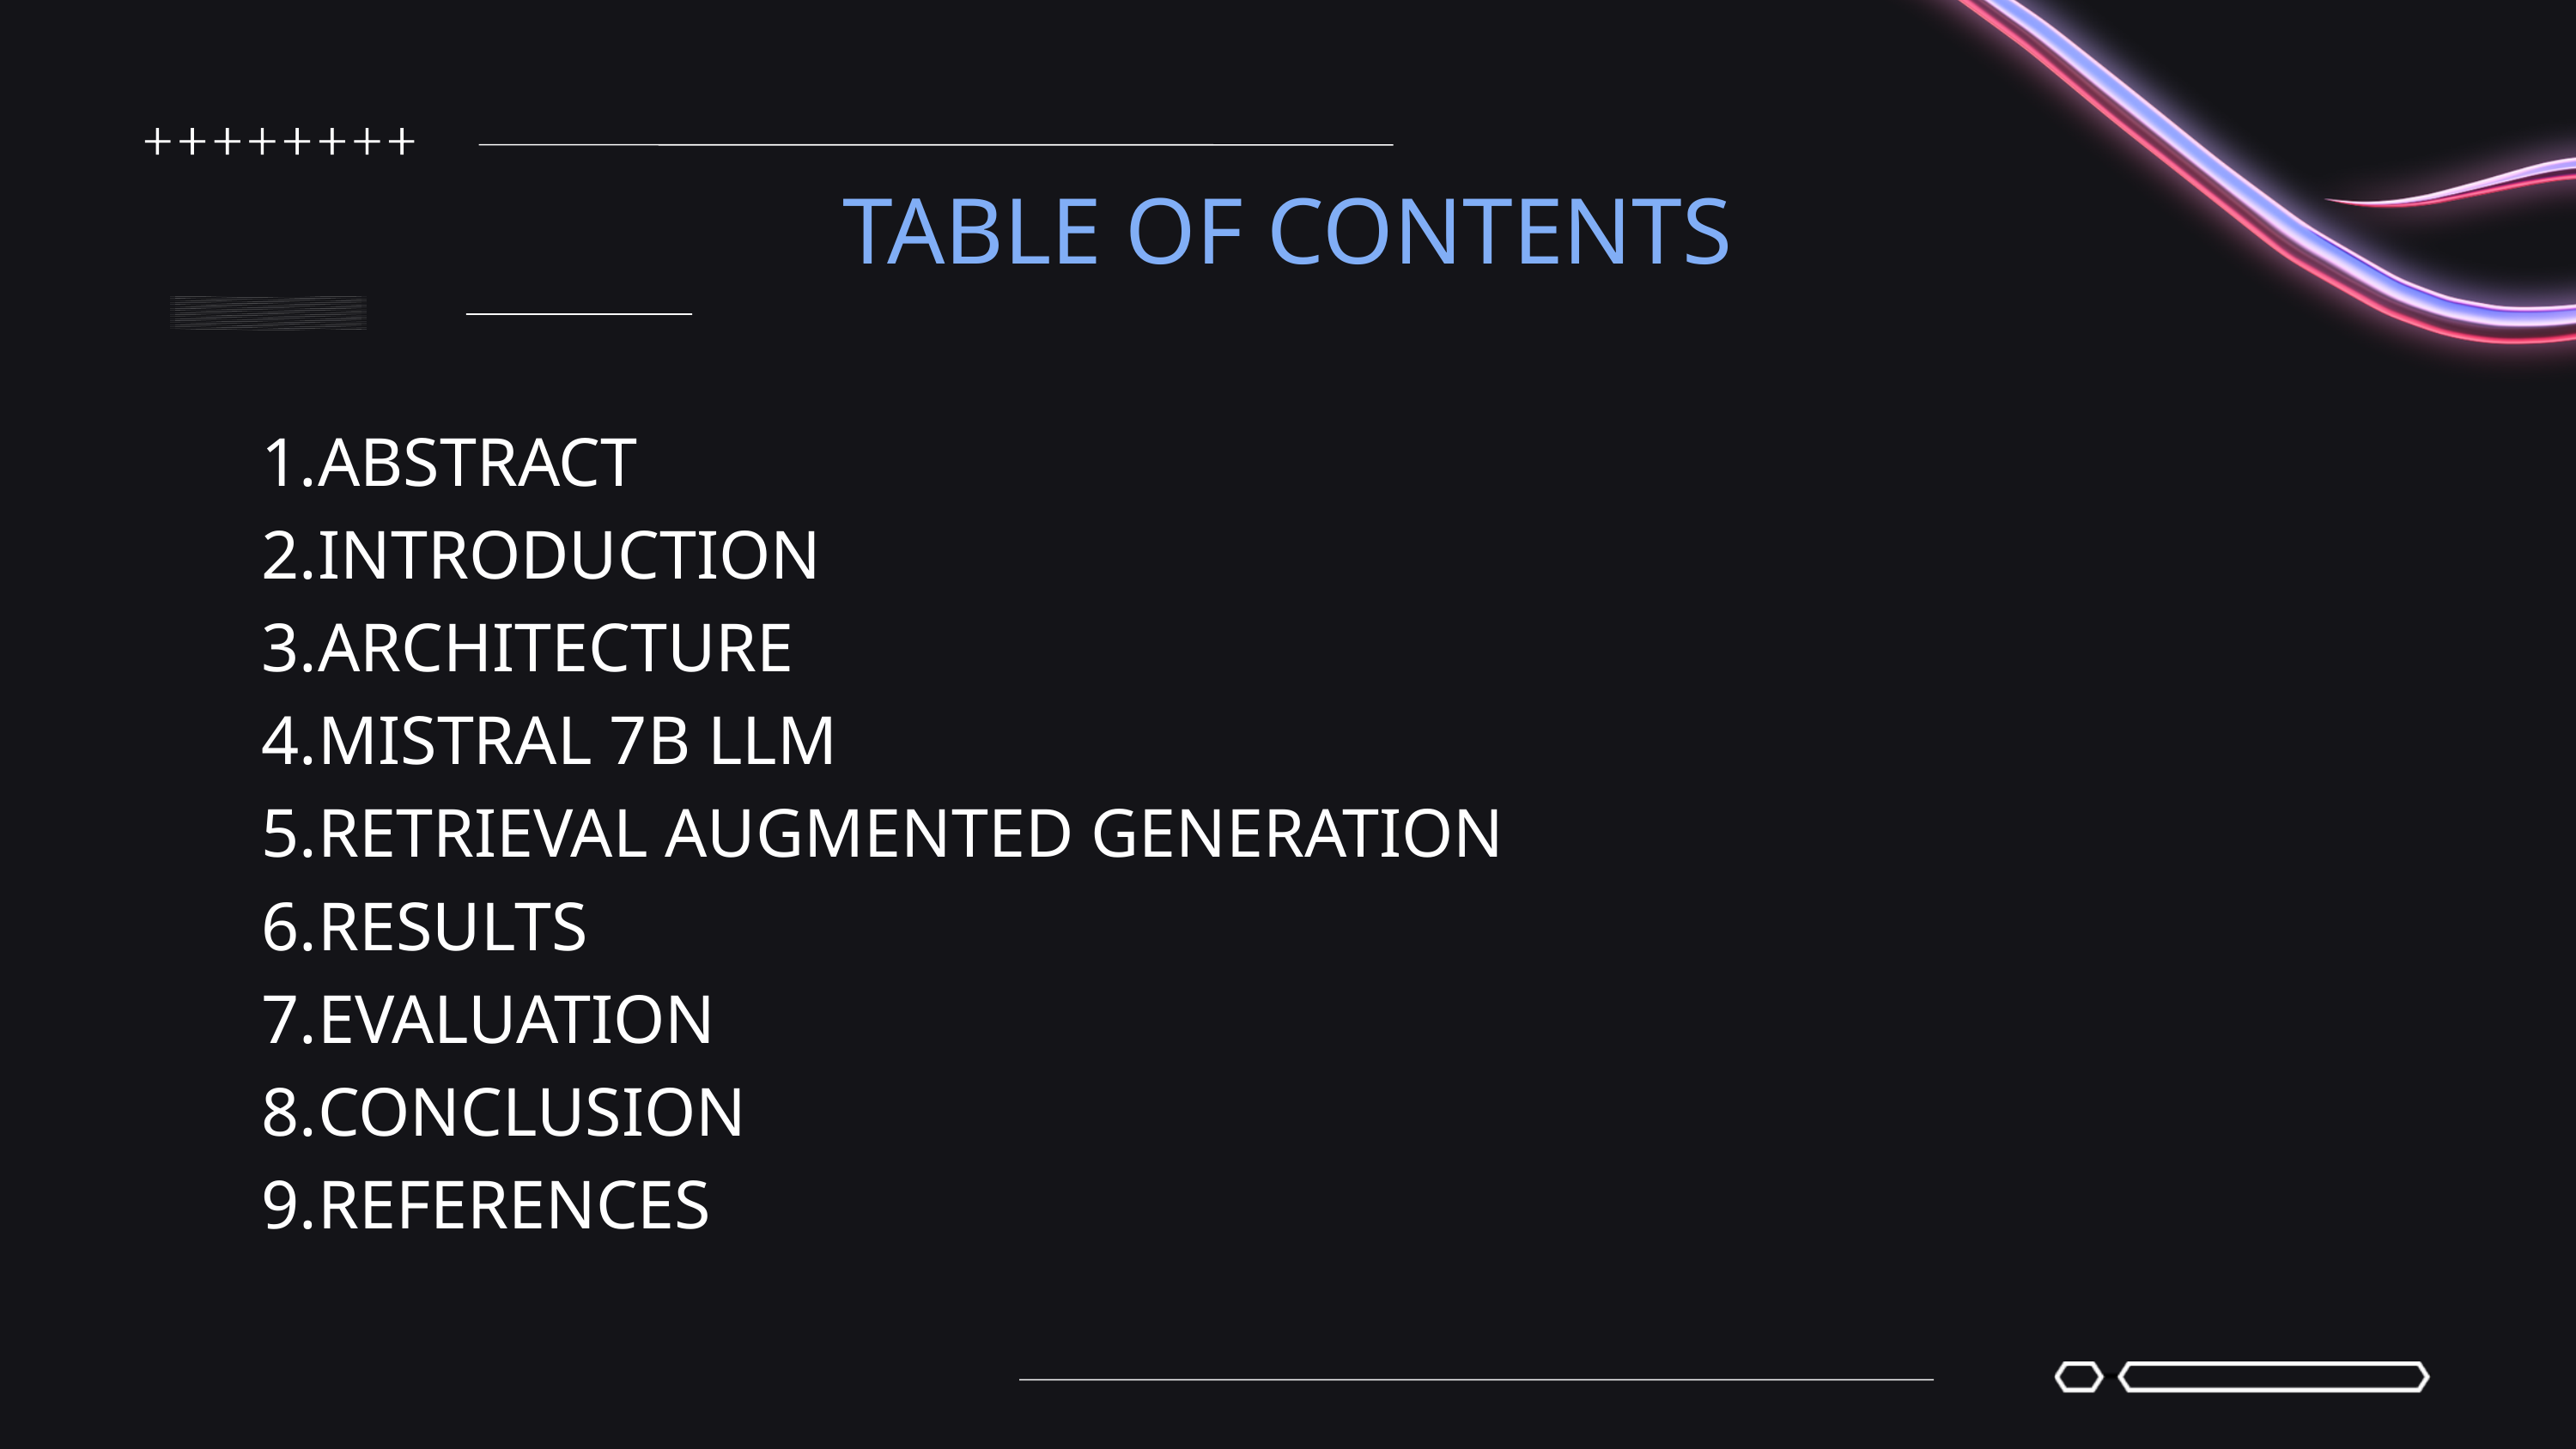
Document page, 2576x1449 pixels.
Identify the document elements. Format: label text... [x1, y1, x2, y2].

text_box TABLE OF CONTENTS [344, 155, 2232, 282]
text_box [144, 128, 415, 162]
text_box [1860, 0, 2576, 388]
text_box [144, 174, 1020, 331]
text_box ABSTRACT INTRODUCTION ARCHITECTURE MISTRAL 7B LLM RETRIEVAL AUGMENTED GENERATION RESULTS EVALUATION CONCLUSION REFERENCES [204, 406, 2371, 1243]
text_box [2054, 1361, 2432, 1397]
